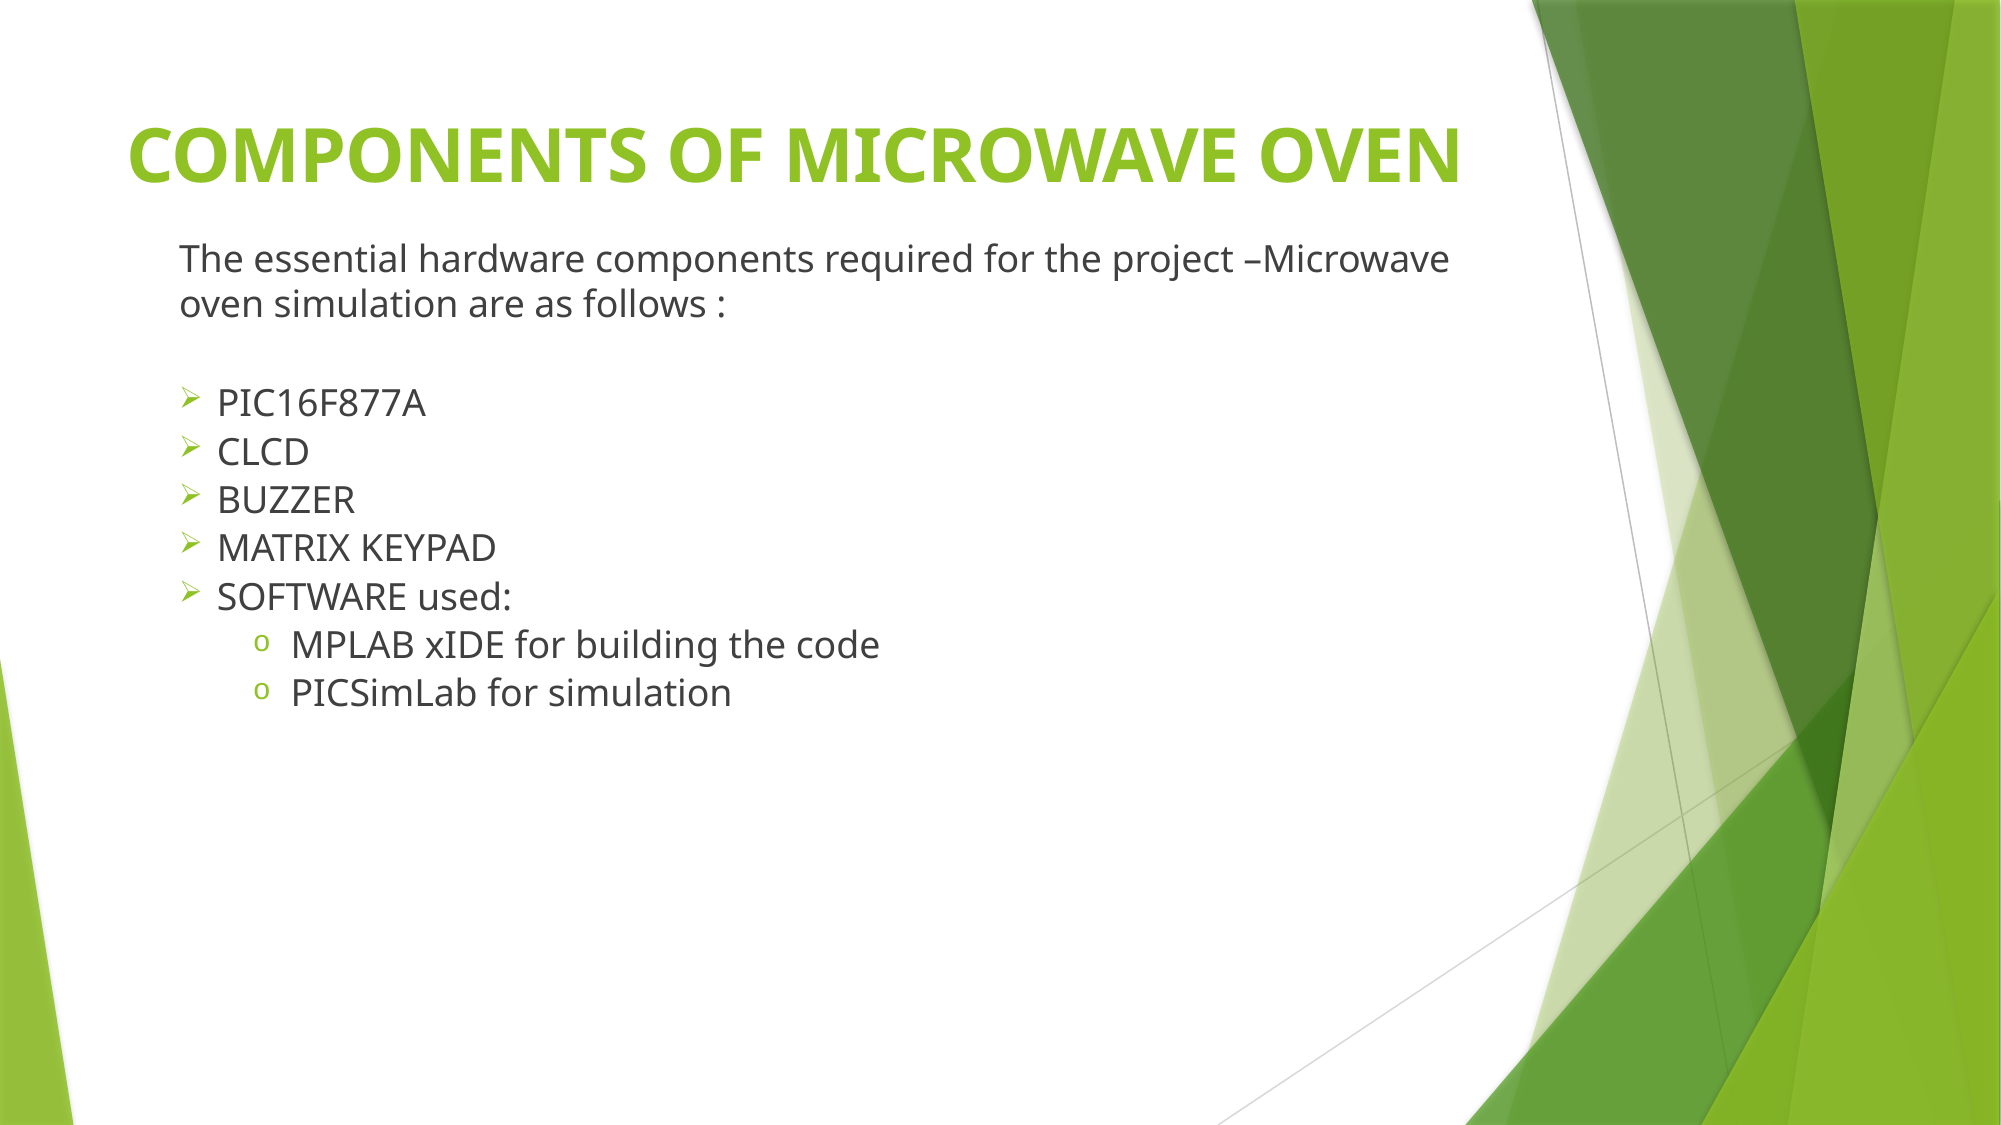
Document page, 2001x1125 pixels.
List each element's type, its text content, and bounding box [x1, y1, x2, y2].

list The essential hardware components required for the project –Microwave oven simulation are as follows : PIC16F877A CLCD BUZZER MATRIX KEYPAD SOFTWARE used: MPLAB xIDE for building the code PICSimLab for simulation [111, 227, 1522, 992]
title COMPONENTS OF MICROWAVE OVEN [111, 99, 1522, 227]
